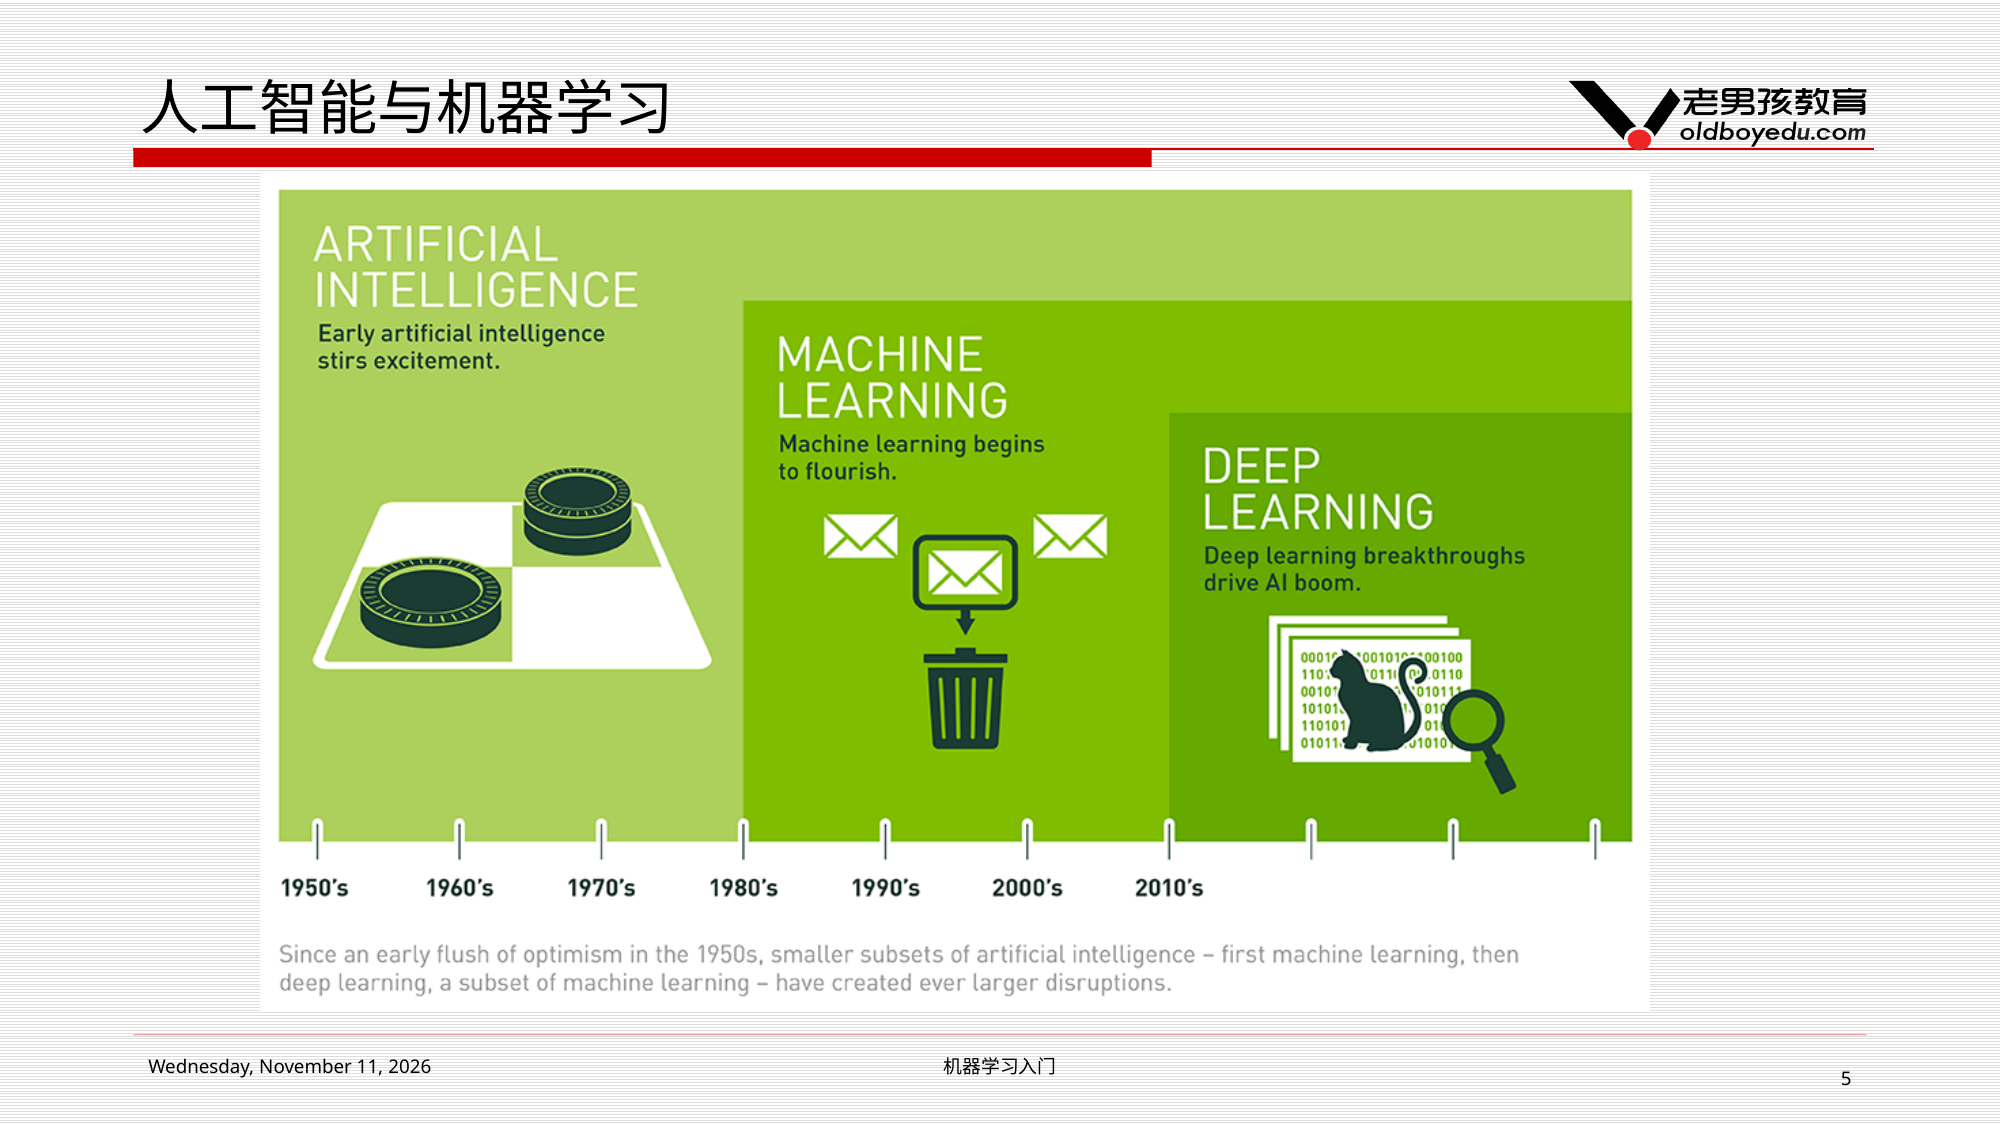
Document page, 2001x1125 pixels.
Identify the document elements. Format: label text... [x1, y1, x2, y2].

title 人工智能与机器学习 [125, 50, 1876, 149]
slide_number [133, 1046, 567, 1103]
picture [259, 172, 1650, 1012]
slide_number 5 [1433, 1058, 1867, 1103]
footer 机器学习入门 [683, 1046, 1317, 1103]
